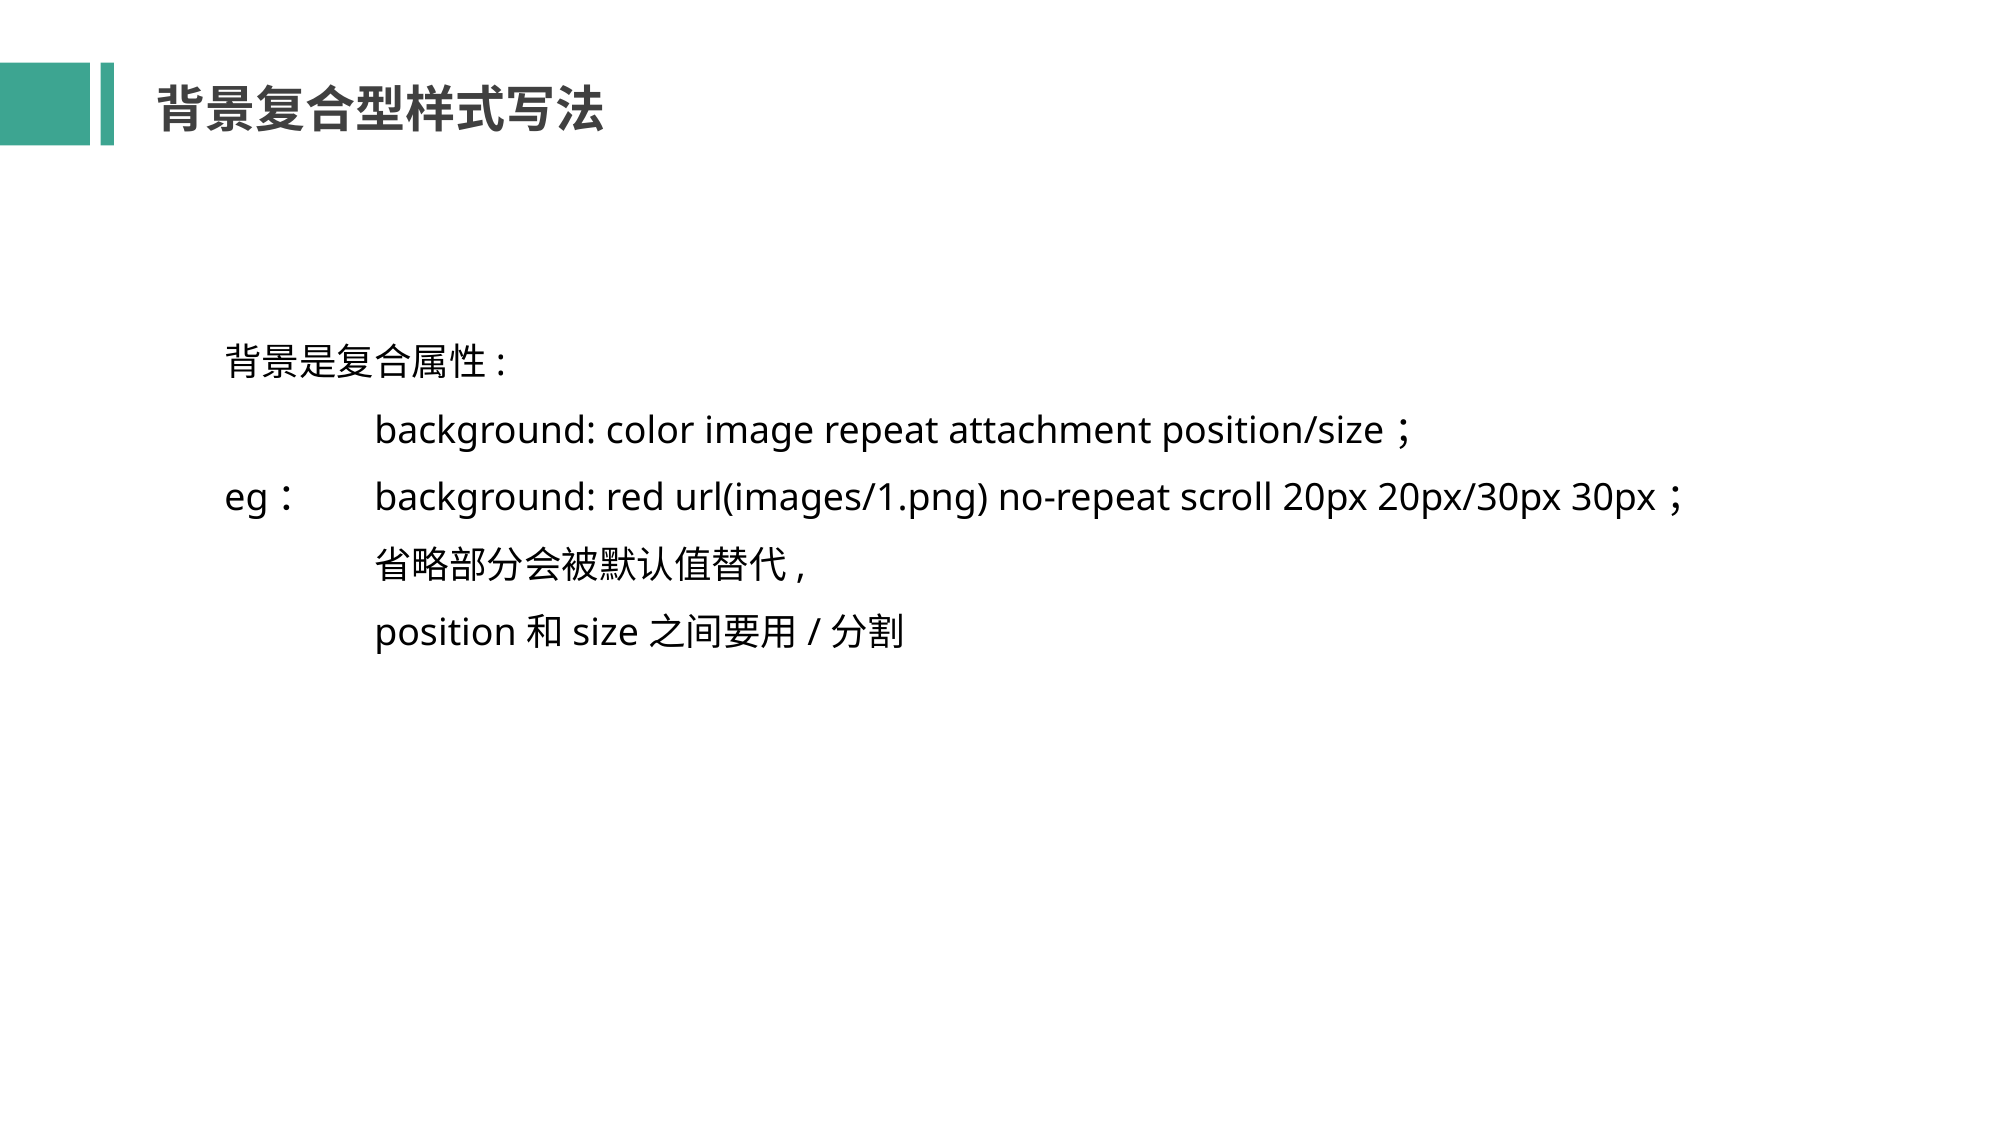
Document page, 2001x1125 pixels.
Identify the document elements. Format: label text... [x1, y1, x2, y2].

text_box 背景是复合属性: background: color image repeat attachment position/size； eg： background: red url(images/1.png) no-repeat scroll 20px 20px/30px 30px； 省略部分会被默认值替代, position和size之间要用/分割 [209, 308, 1840, 661]
text_box 背景复合型样式写法 [140, 69, 810, 145]
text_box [0, 62, 114, 146]
